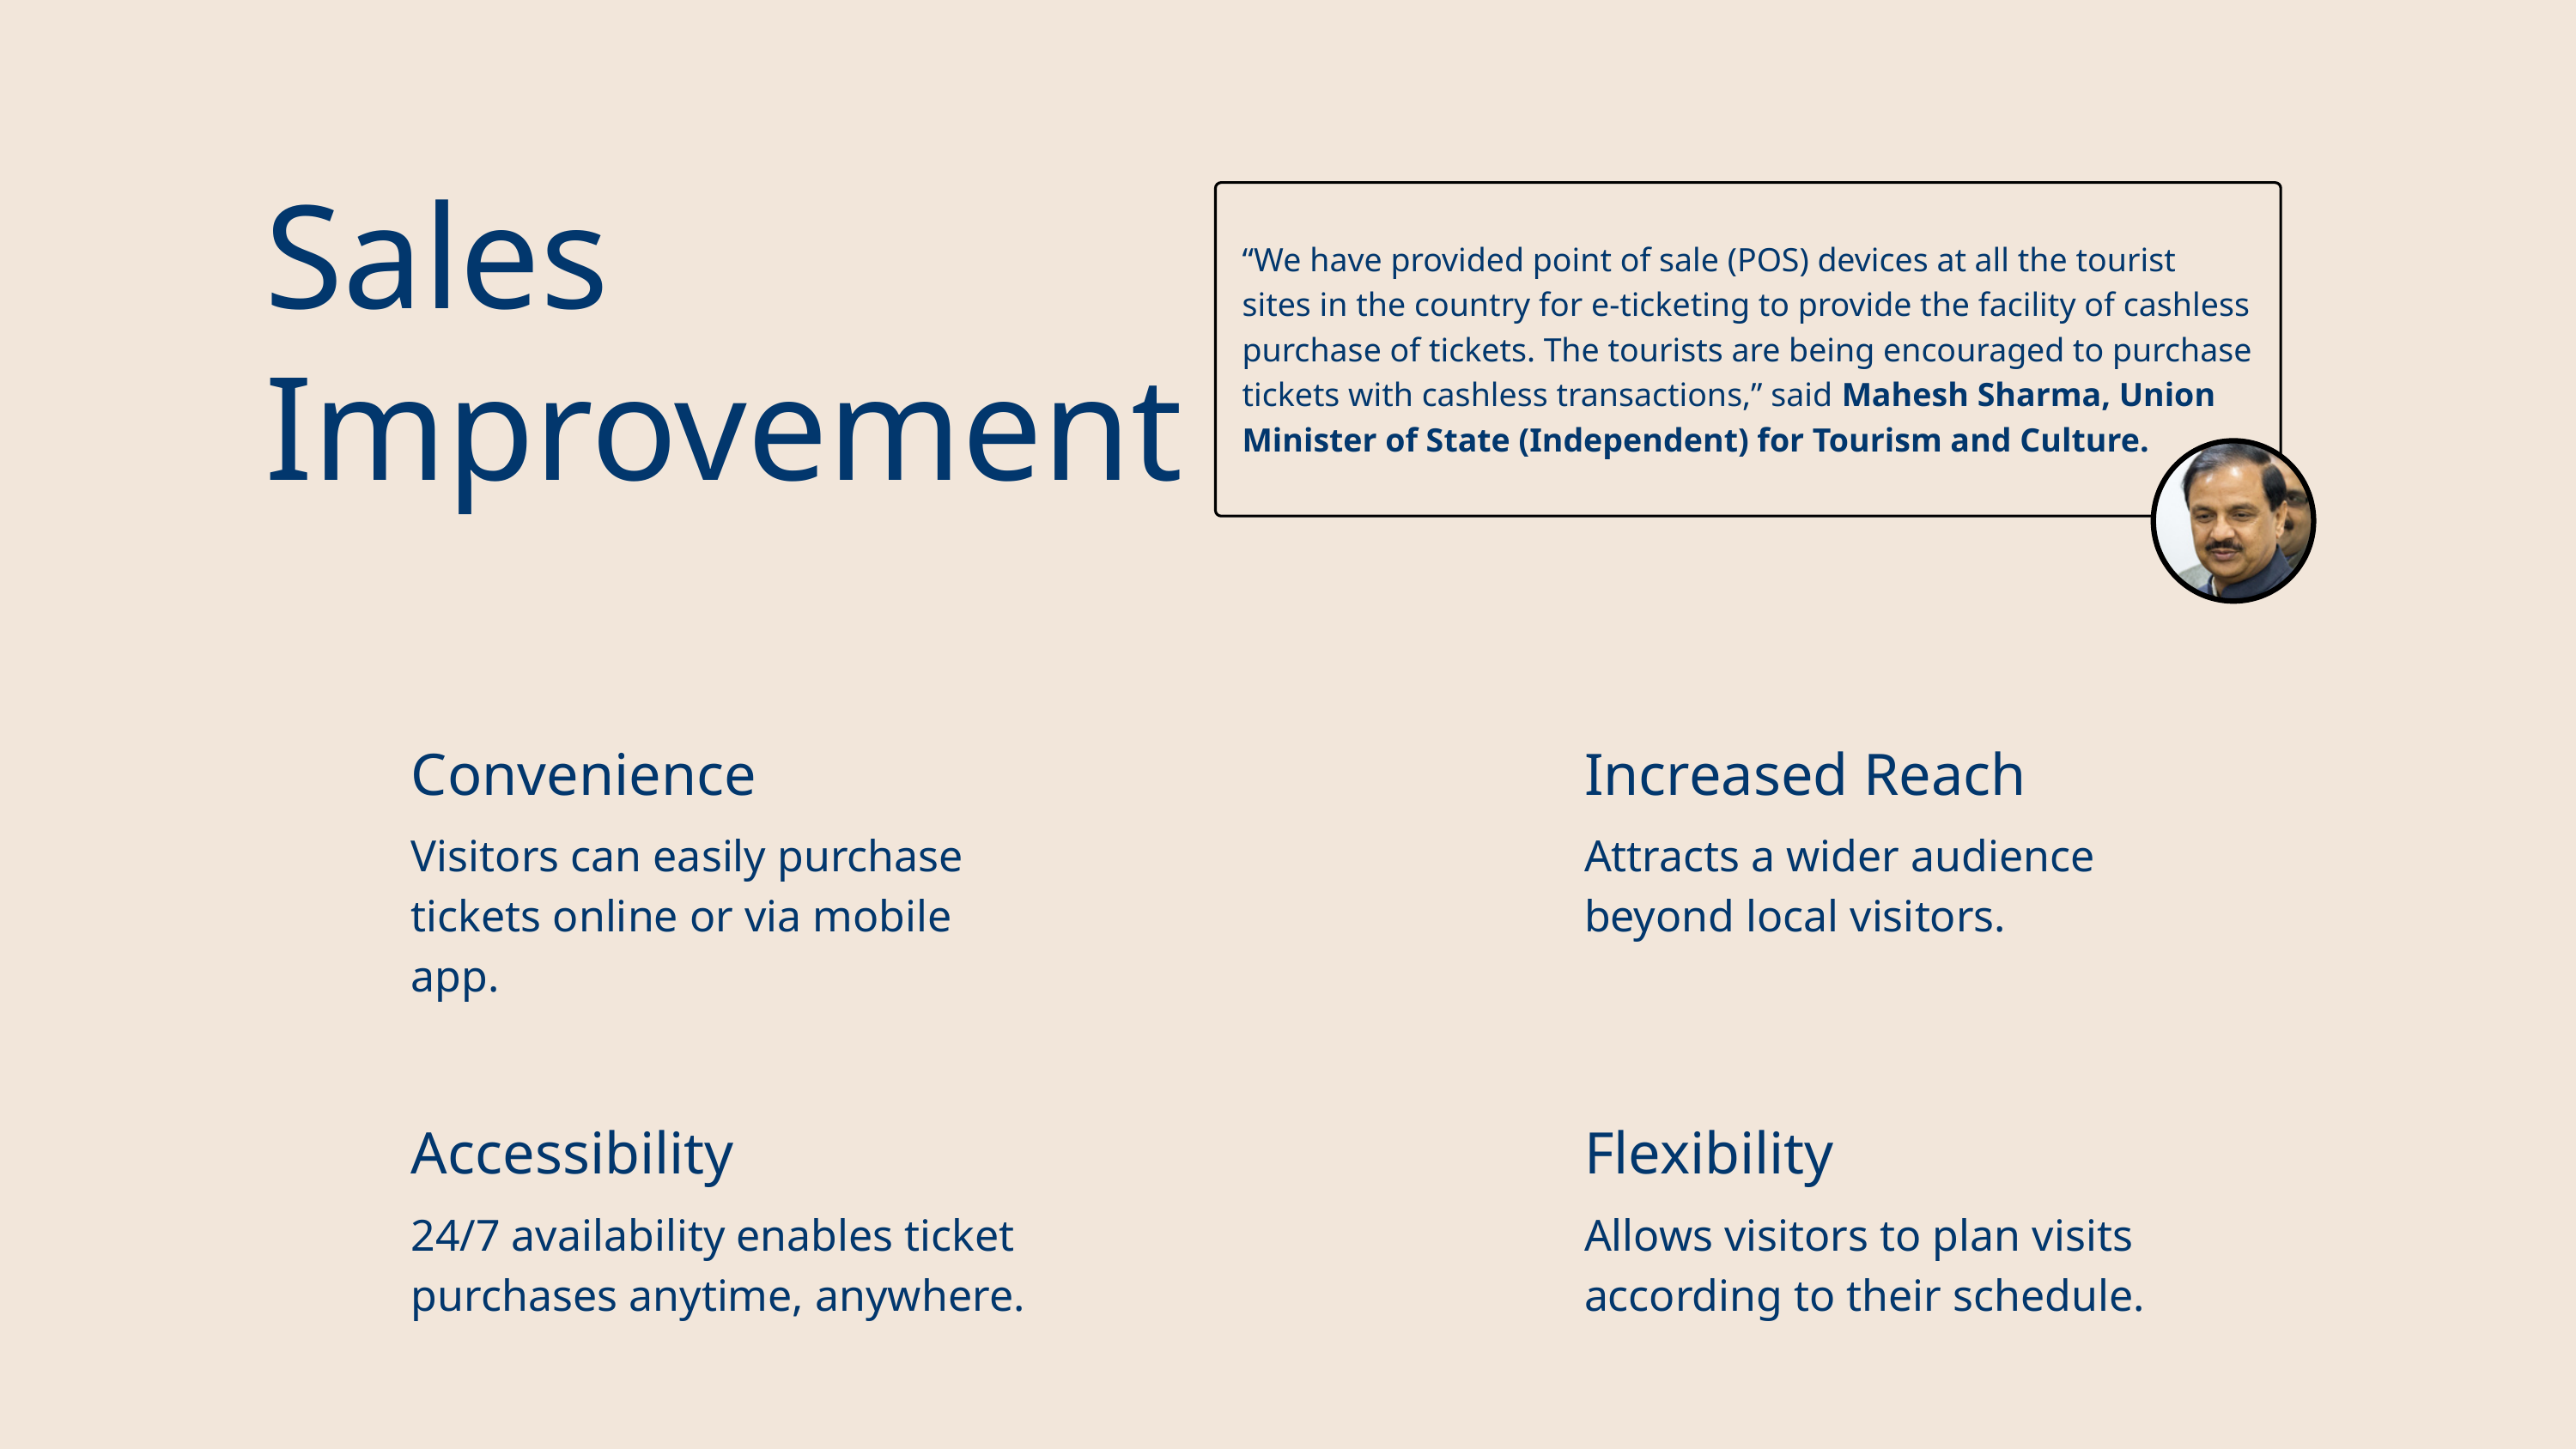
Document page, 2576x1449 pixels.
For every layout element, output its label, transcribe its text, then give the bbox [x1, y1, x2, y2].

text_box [410, 1120, 1036, 1314]
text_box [2153, 440, 2314, 602]
text_box Sales Improvement [264, 165, 1264, 509]
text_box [1583, 1120, 2209, 1373]
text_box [1583, 741, 2209, 936]
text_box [410, 741, 1036, 936]
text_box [1215, 182, 2281, 517]
